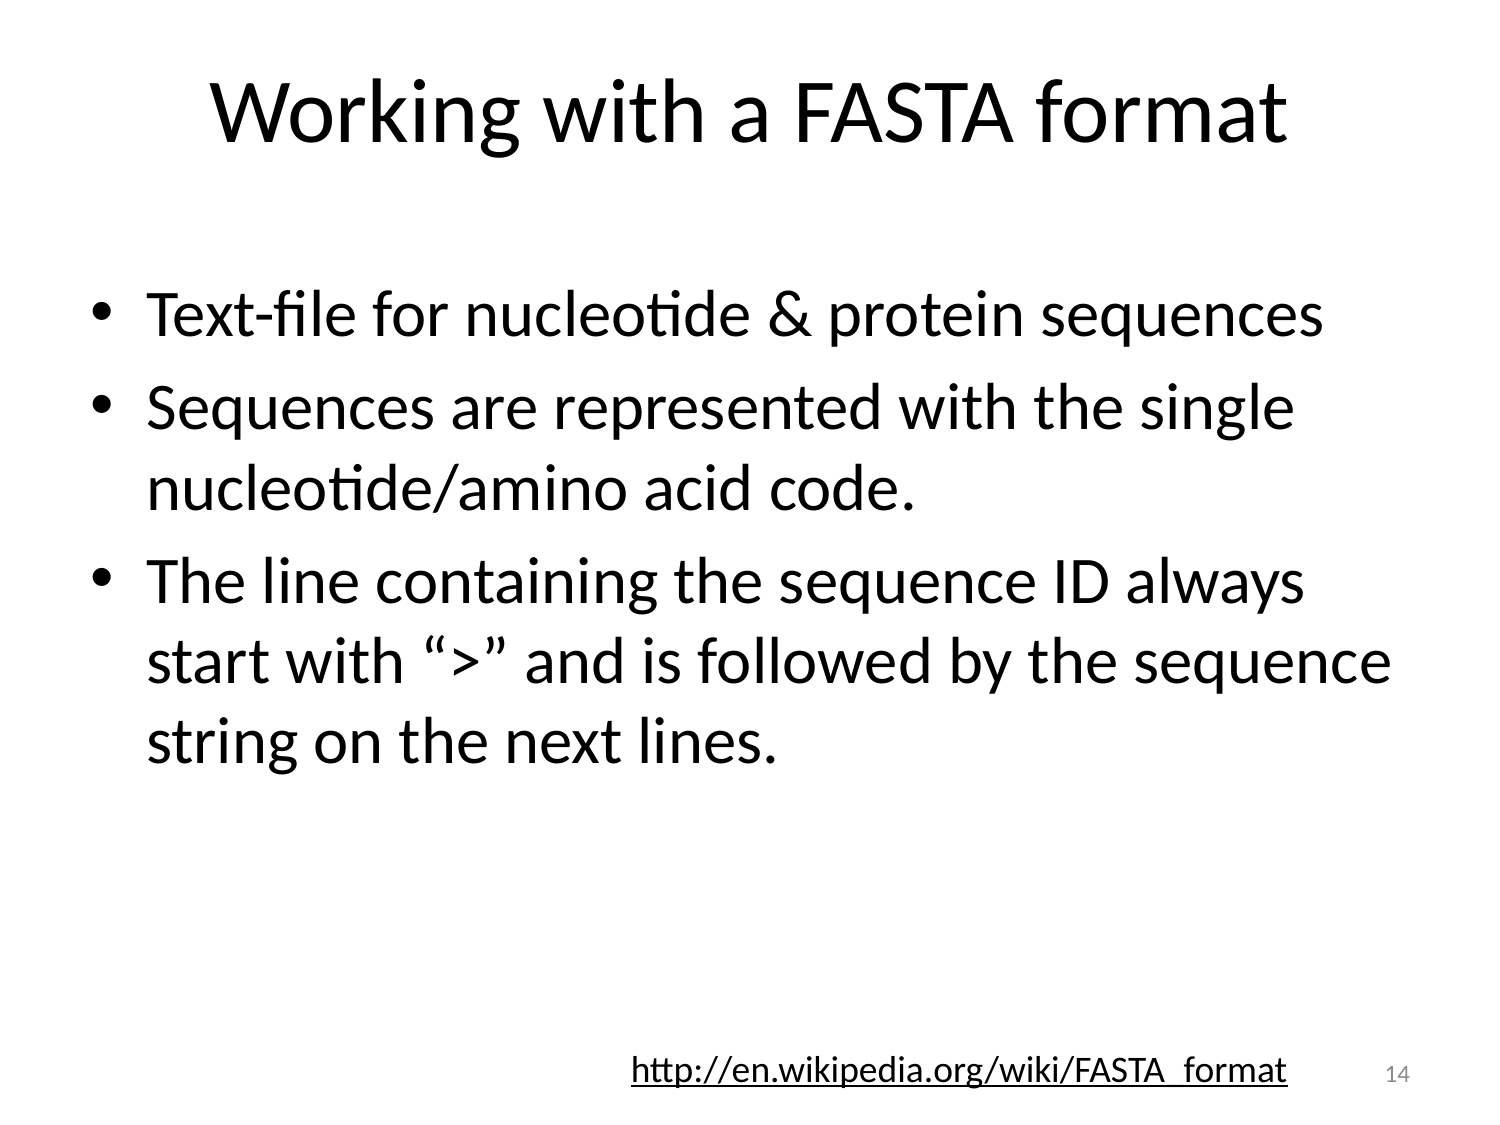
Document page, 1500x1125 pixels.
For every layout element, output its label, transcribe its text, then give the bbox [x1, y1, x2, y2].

slide_number 13 [1074, 1042, 1425, 1103]
list Text-file for nucleotide & protein sequences Sequences are represented with the single nucleotide/amino acid code. The line containing the sequence ID always start with “>” and is followed by the sequence string on the next lines. [75, 262, 1425, 1005]
text_box http://en.wikipedia.org/wiki/FASTA_format [616, 1037, 1312, 1098]
title Working with a FASTA format [75, 12, 1425, 200]
